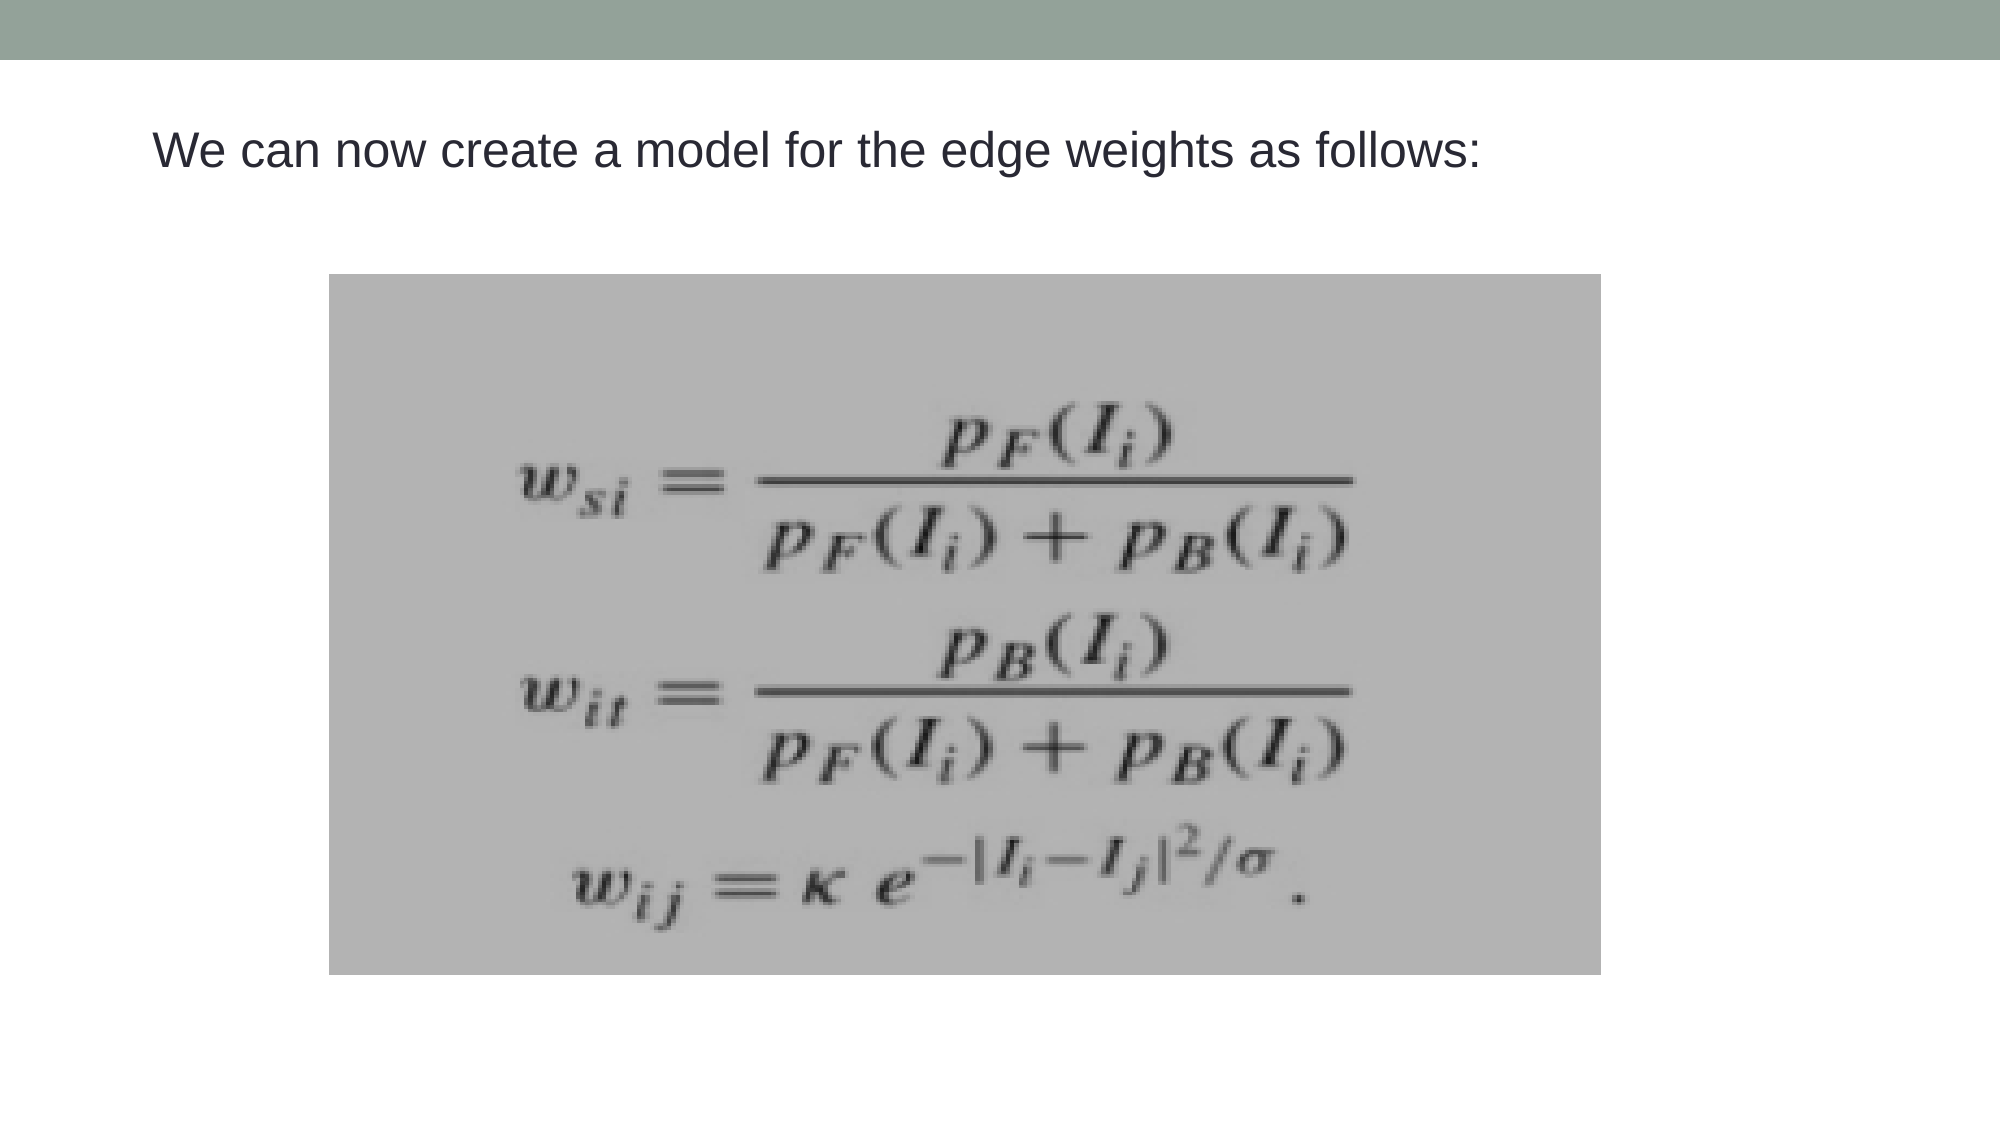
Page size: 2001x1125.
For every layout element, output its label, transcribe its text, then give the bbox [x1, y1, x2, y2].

list We can now create a model for the edge weights as follows: [137, 109, 1863, 1014]
picture [329, 274, 1601, 975]
